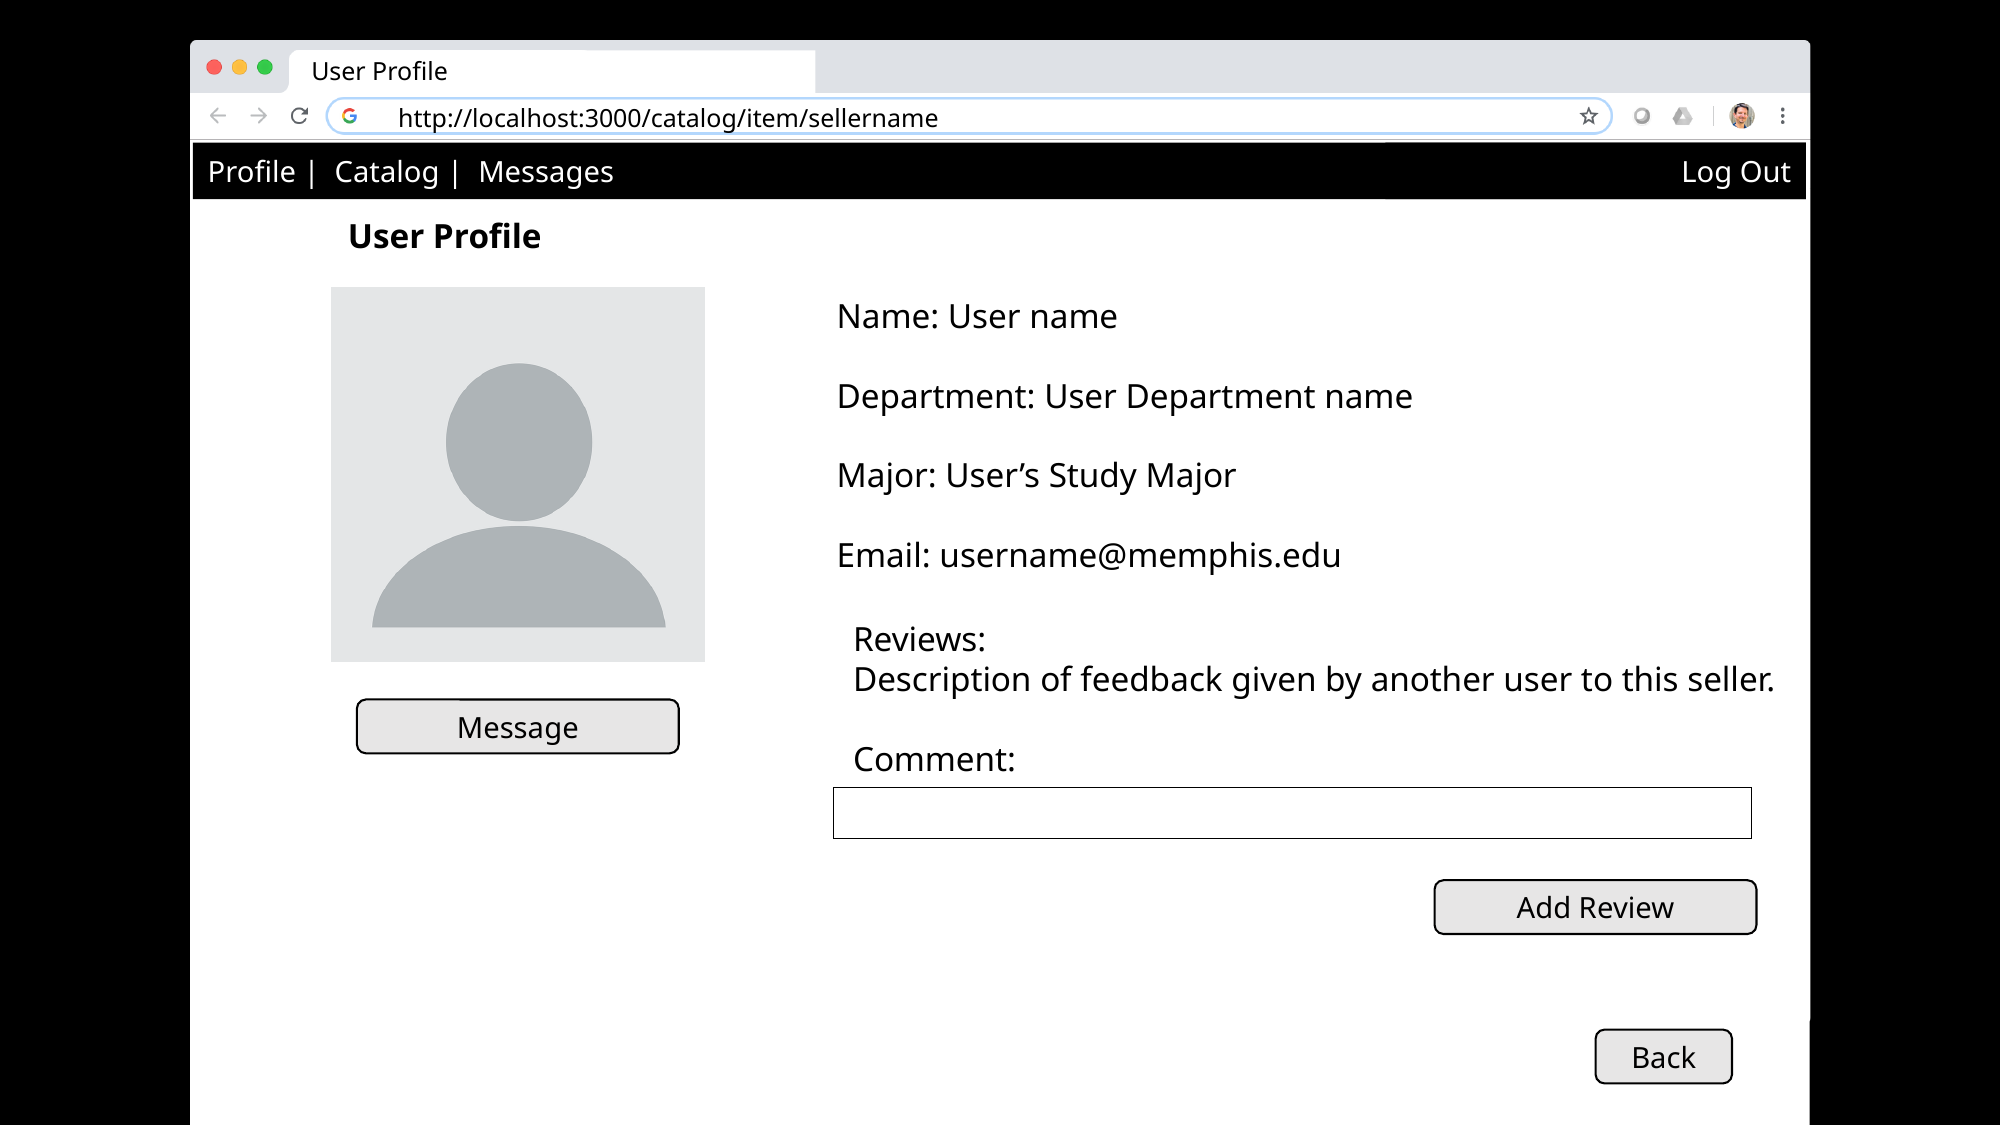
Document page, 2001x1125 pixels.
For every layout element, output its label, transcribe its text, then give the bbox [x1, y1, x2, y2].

picture [119, 0, 1881, 1125]
picture [331, 287, 705, 662]
text_box Log Out [1384, 142, 1807, 200]
text_box Back [1594, 1028, 1734, 1085]
text_box Message [355, 698, 680, 755]
text_box User Profile [333, 207, 558, 263]
text_box User Profile [296, 48, 463, 93]
text_box Add Review [1433, 879, 1758, 936]
text_box Reviews: Description of feedback given by another user to this seller. Comment: [838, 611, 1792, 786]
text_box http://localhost:3000/catalog/item/sellername [383, 95, 955, 141]
text_box [833, 787, 1752, 839]
text_box Name: User name Department: User Department name Major: User’s Study Major Email: username@memphis.edu [821, 287, 1429, 622]
text_box Profile | Catalog | Messages [192, 142, 1384, 200]
